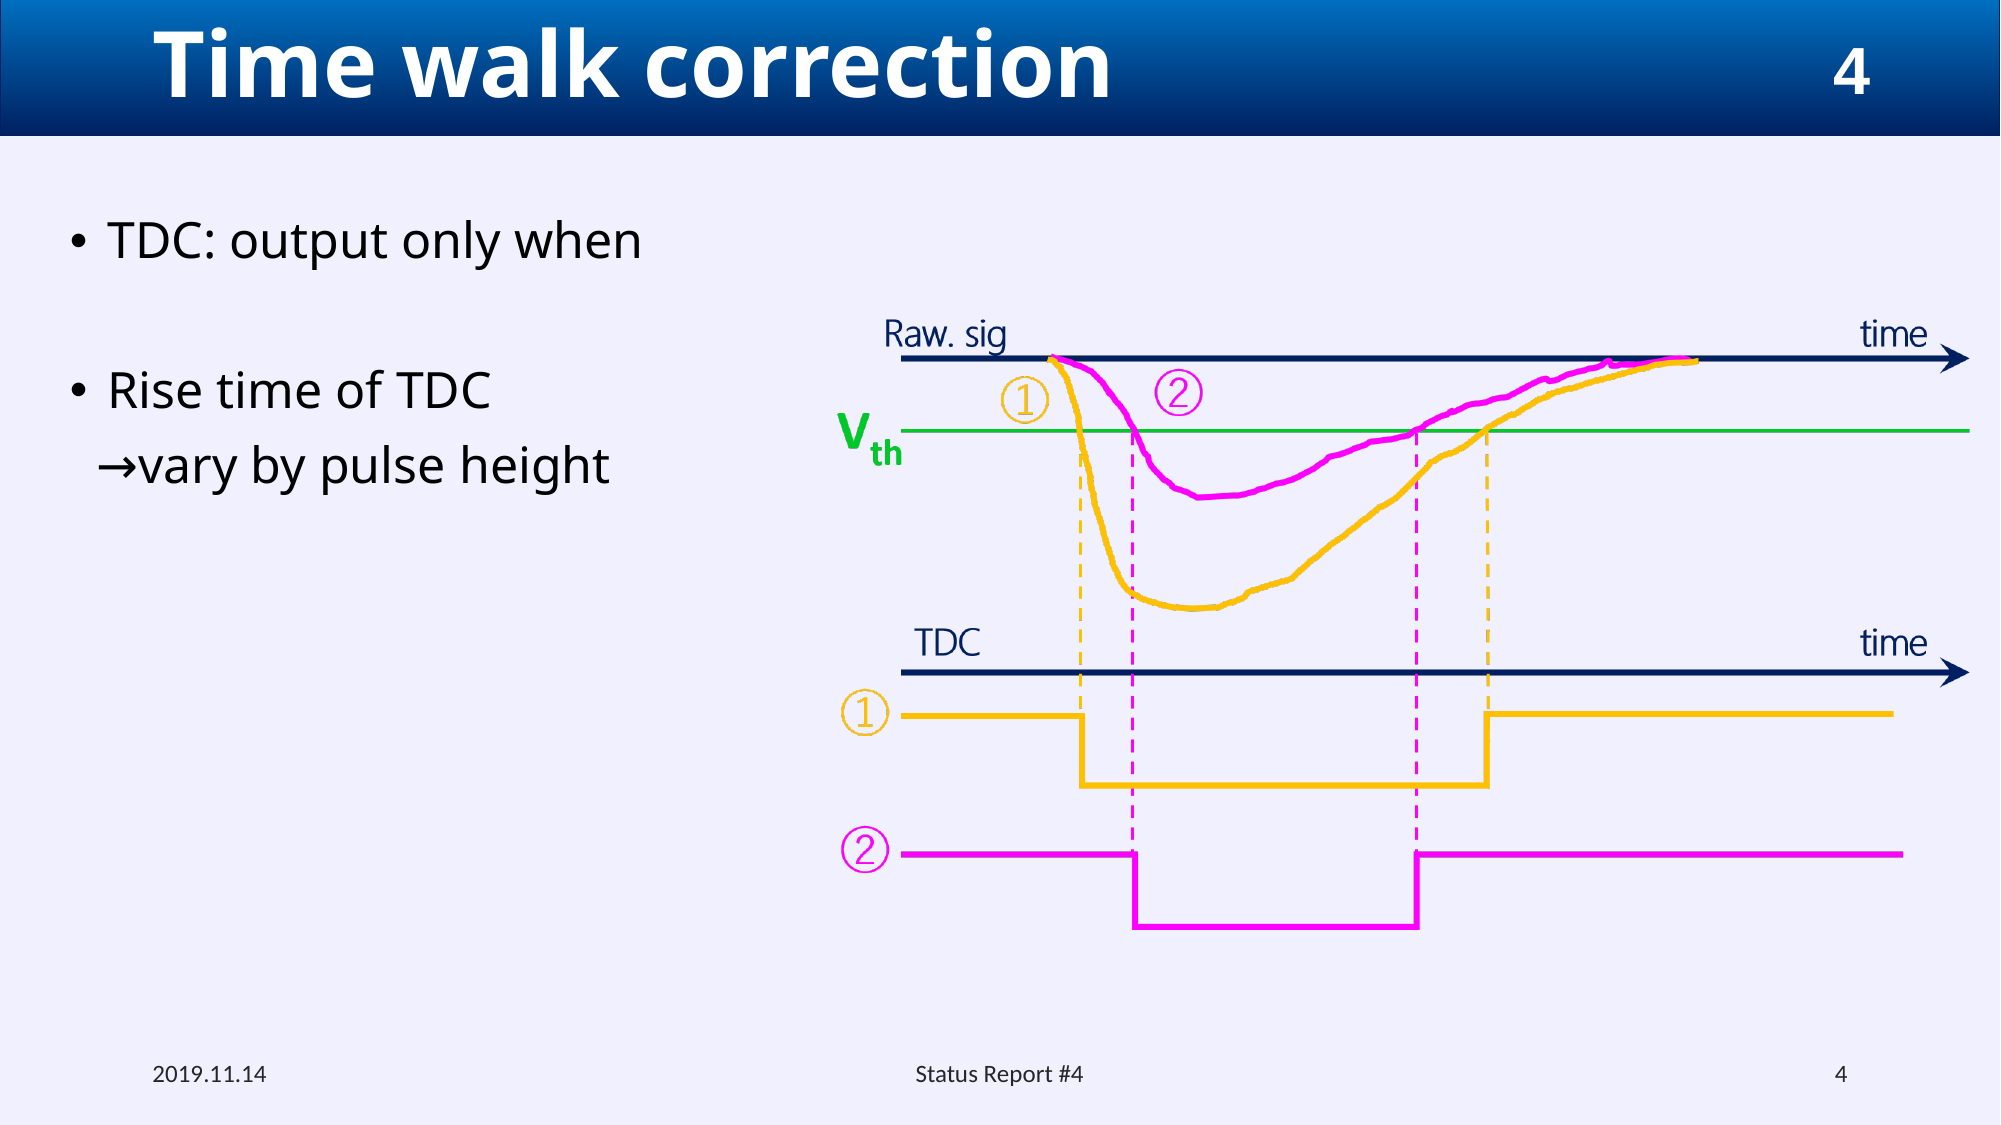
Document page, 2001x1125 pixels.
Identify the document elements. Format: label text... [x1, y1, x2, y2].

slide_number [137, 1042, 588, 1103]
title Time walk correction [137, 0, 1863, 136]
slide_number 4 [1412, 1042, 1863, 1103]
picture [802, 298, 2000, 930]
footer Status Report #4 [662, 1042, 1338, 1103]
